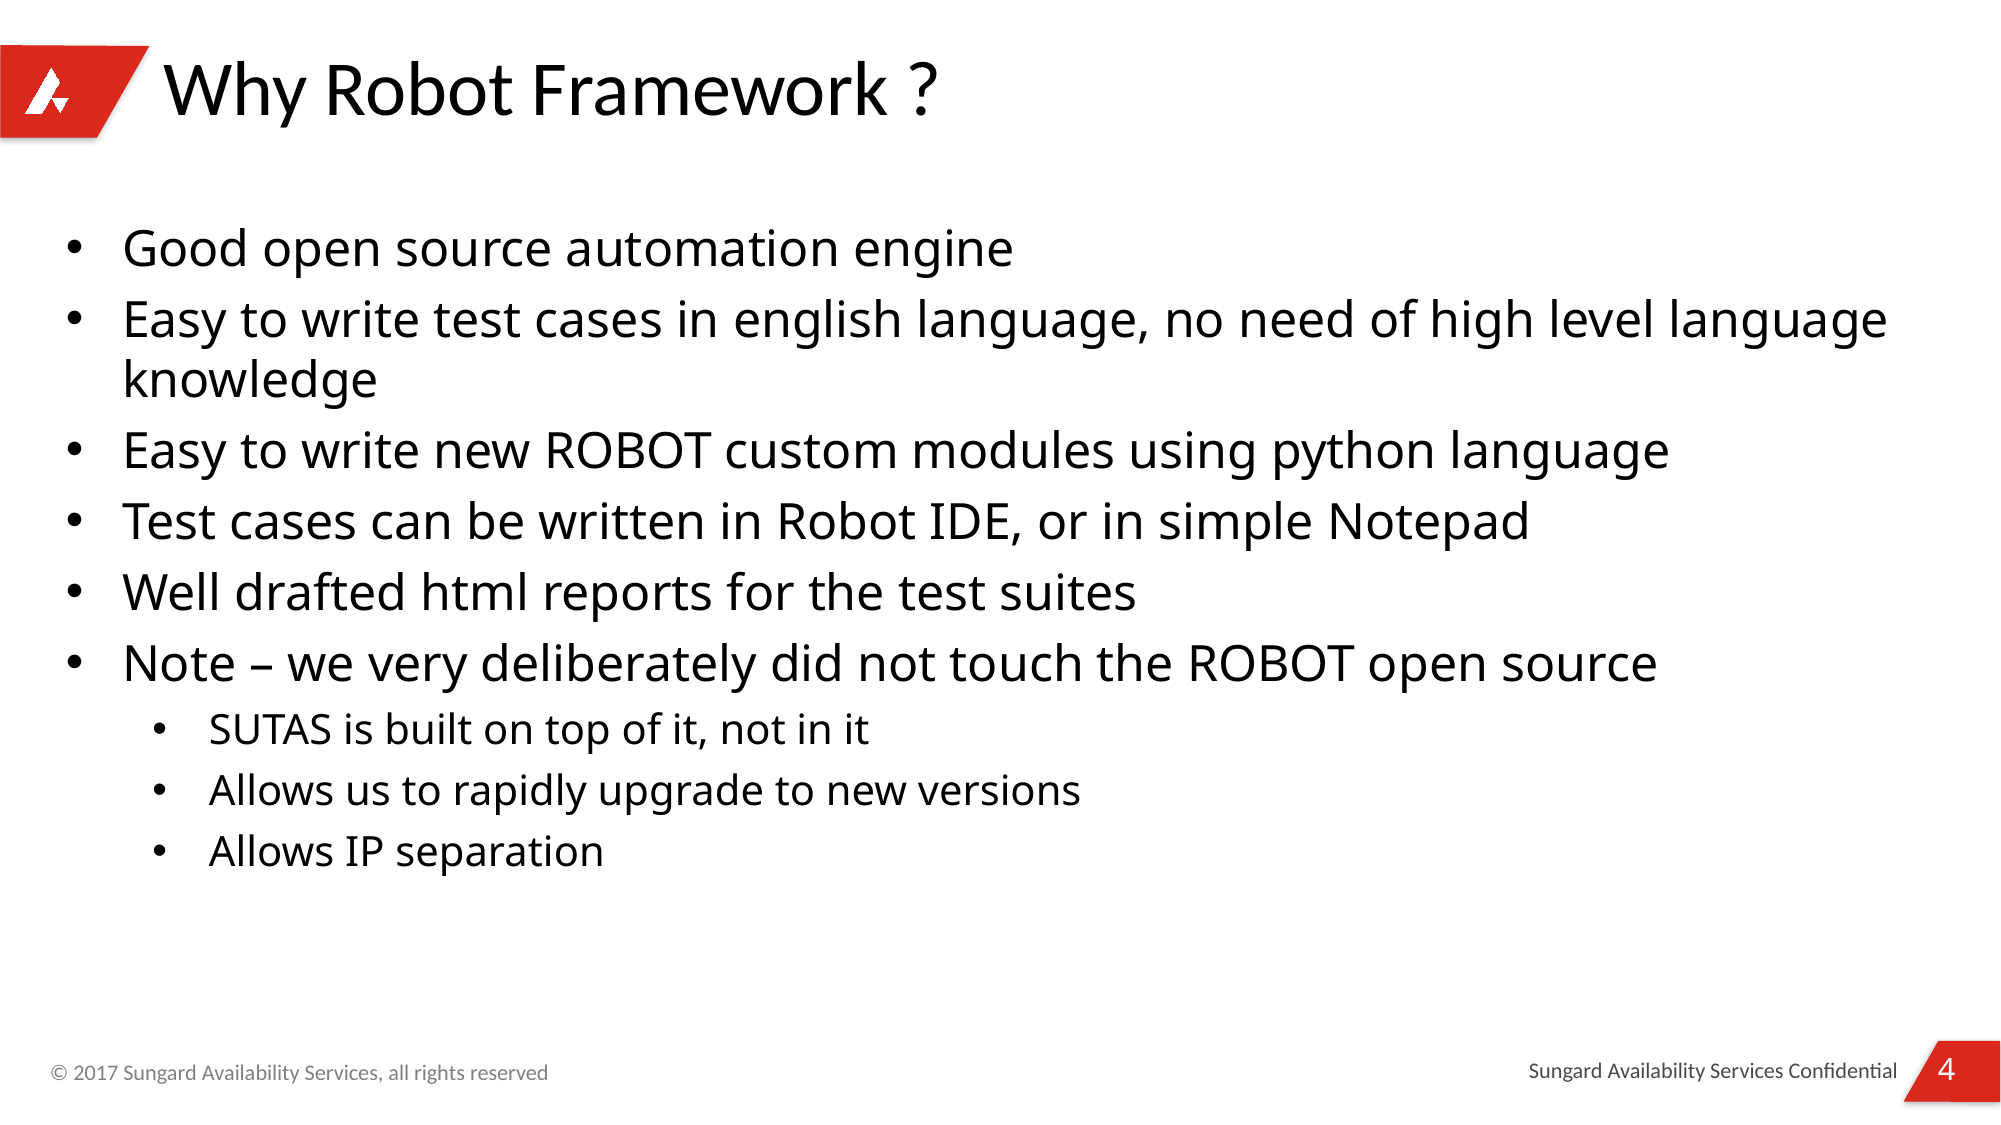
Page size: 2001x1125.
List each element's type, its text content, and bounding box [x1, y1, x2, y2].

footer Sungard Availability Services Confidential [1468, 1049, 1914, 1097]
picture [19, 61, 75, 123]
title Why Robot Framework ? [97, 48, 1925, 139]
list Good open source automation engine Easy to write test cases in english language, no need of high level language knowledge Easy to write new ROBOT custom modules using python language Test cases can be written in Robot IDE, or in simple Notepad Well drafted html reports for the test suites Note – we very deliberately did not touch the ROBOT open source SUTAS is built on top of it, not in it Allows us to rapidly upgrade to new versions Allows IP separation [0, 208, 1923, 1110]
